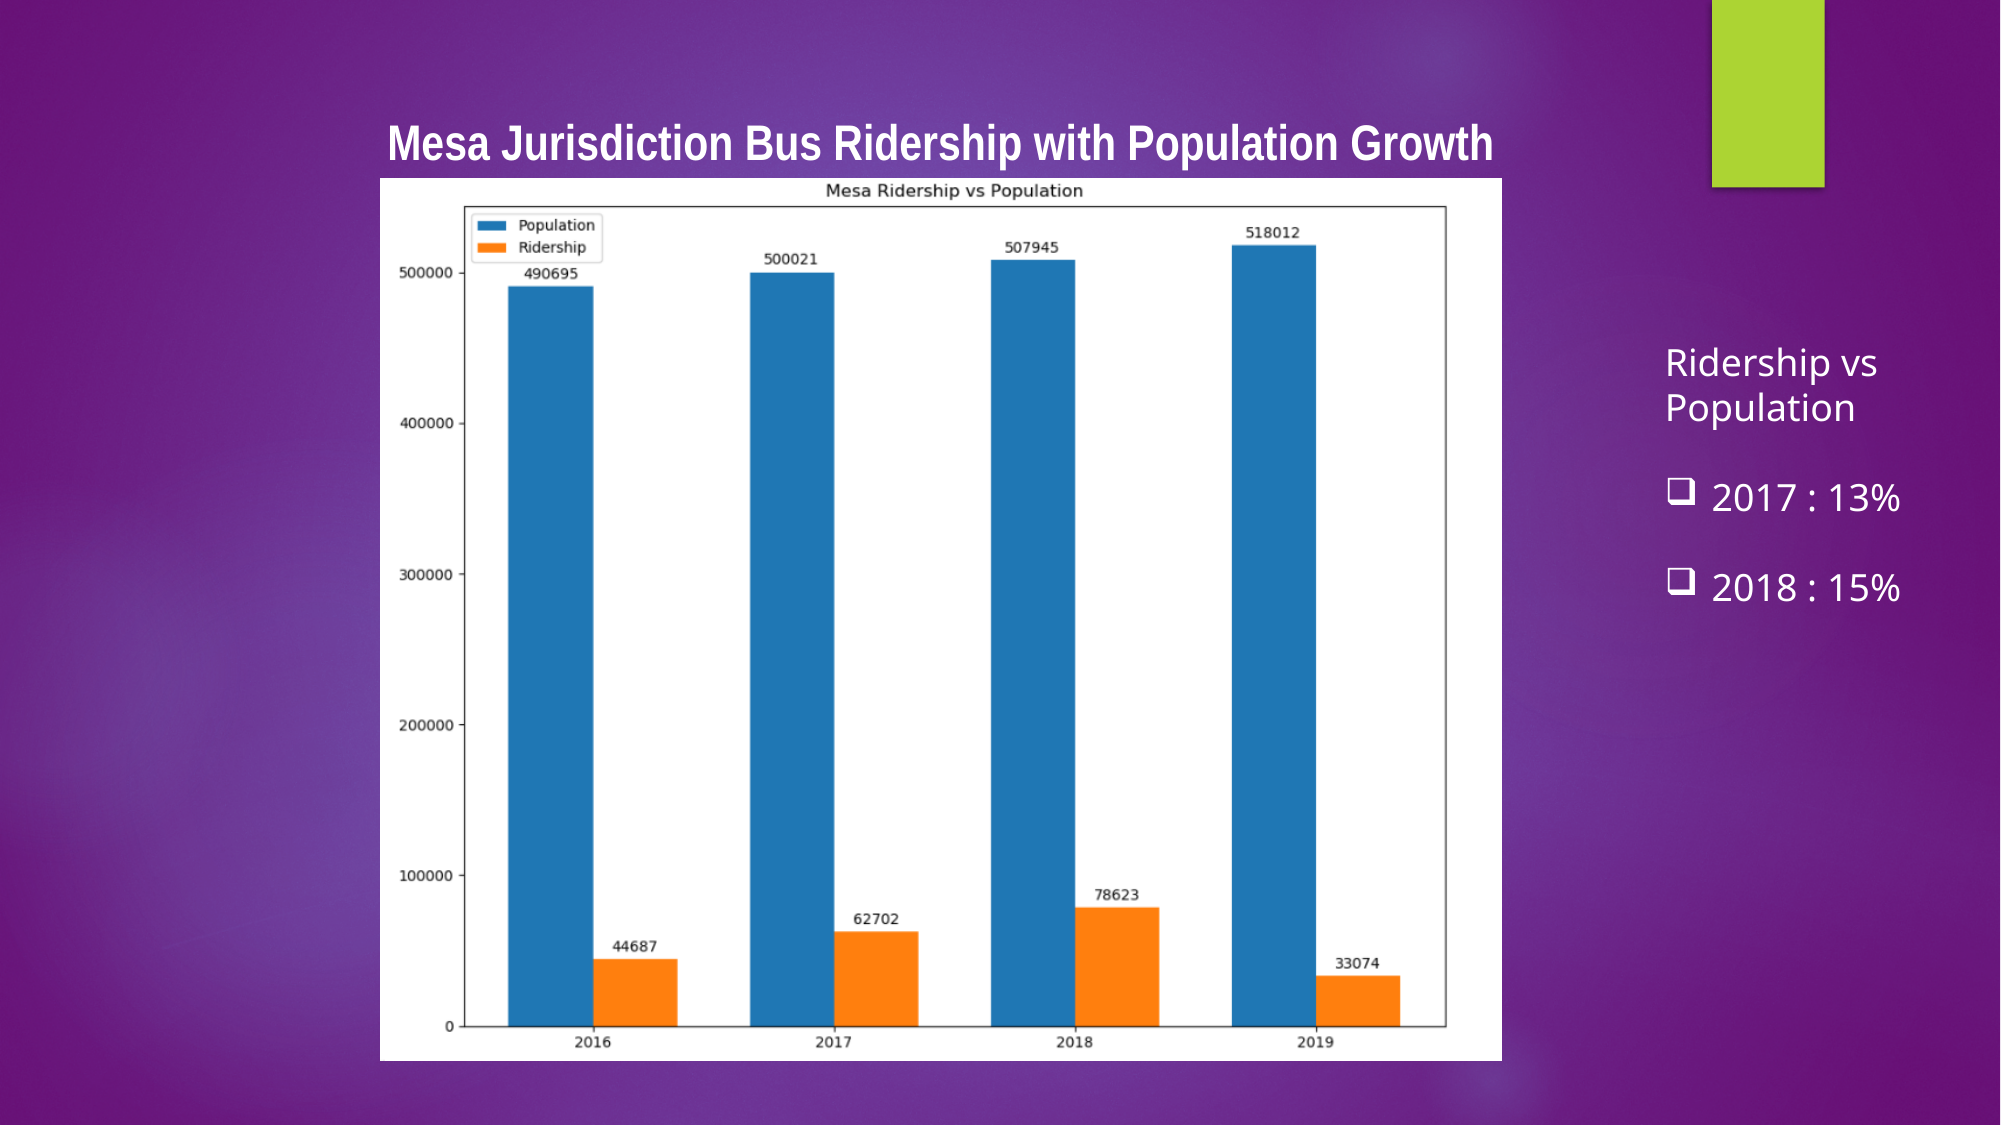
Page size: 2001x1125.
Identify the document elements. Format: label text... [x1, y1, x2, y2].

text_box Ridership vs Population 2017 : 13% 2018 : 15% [1649, 331, 1935, 617]
picture [0, 0, 1576, 1125]
text_box Mesa Jurisdiction Bus Ridership with Population Growth [366, 102, 1516, 178]
